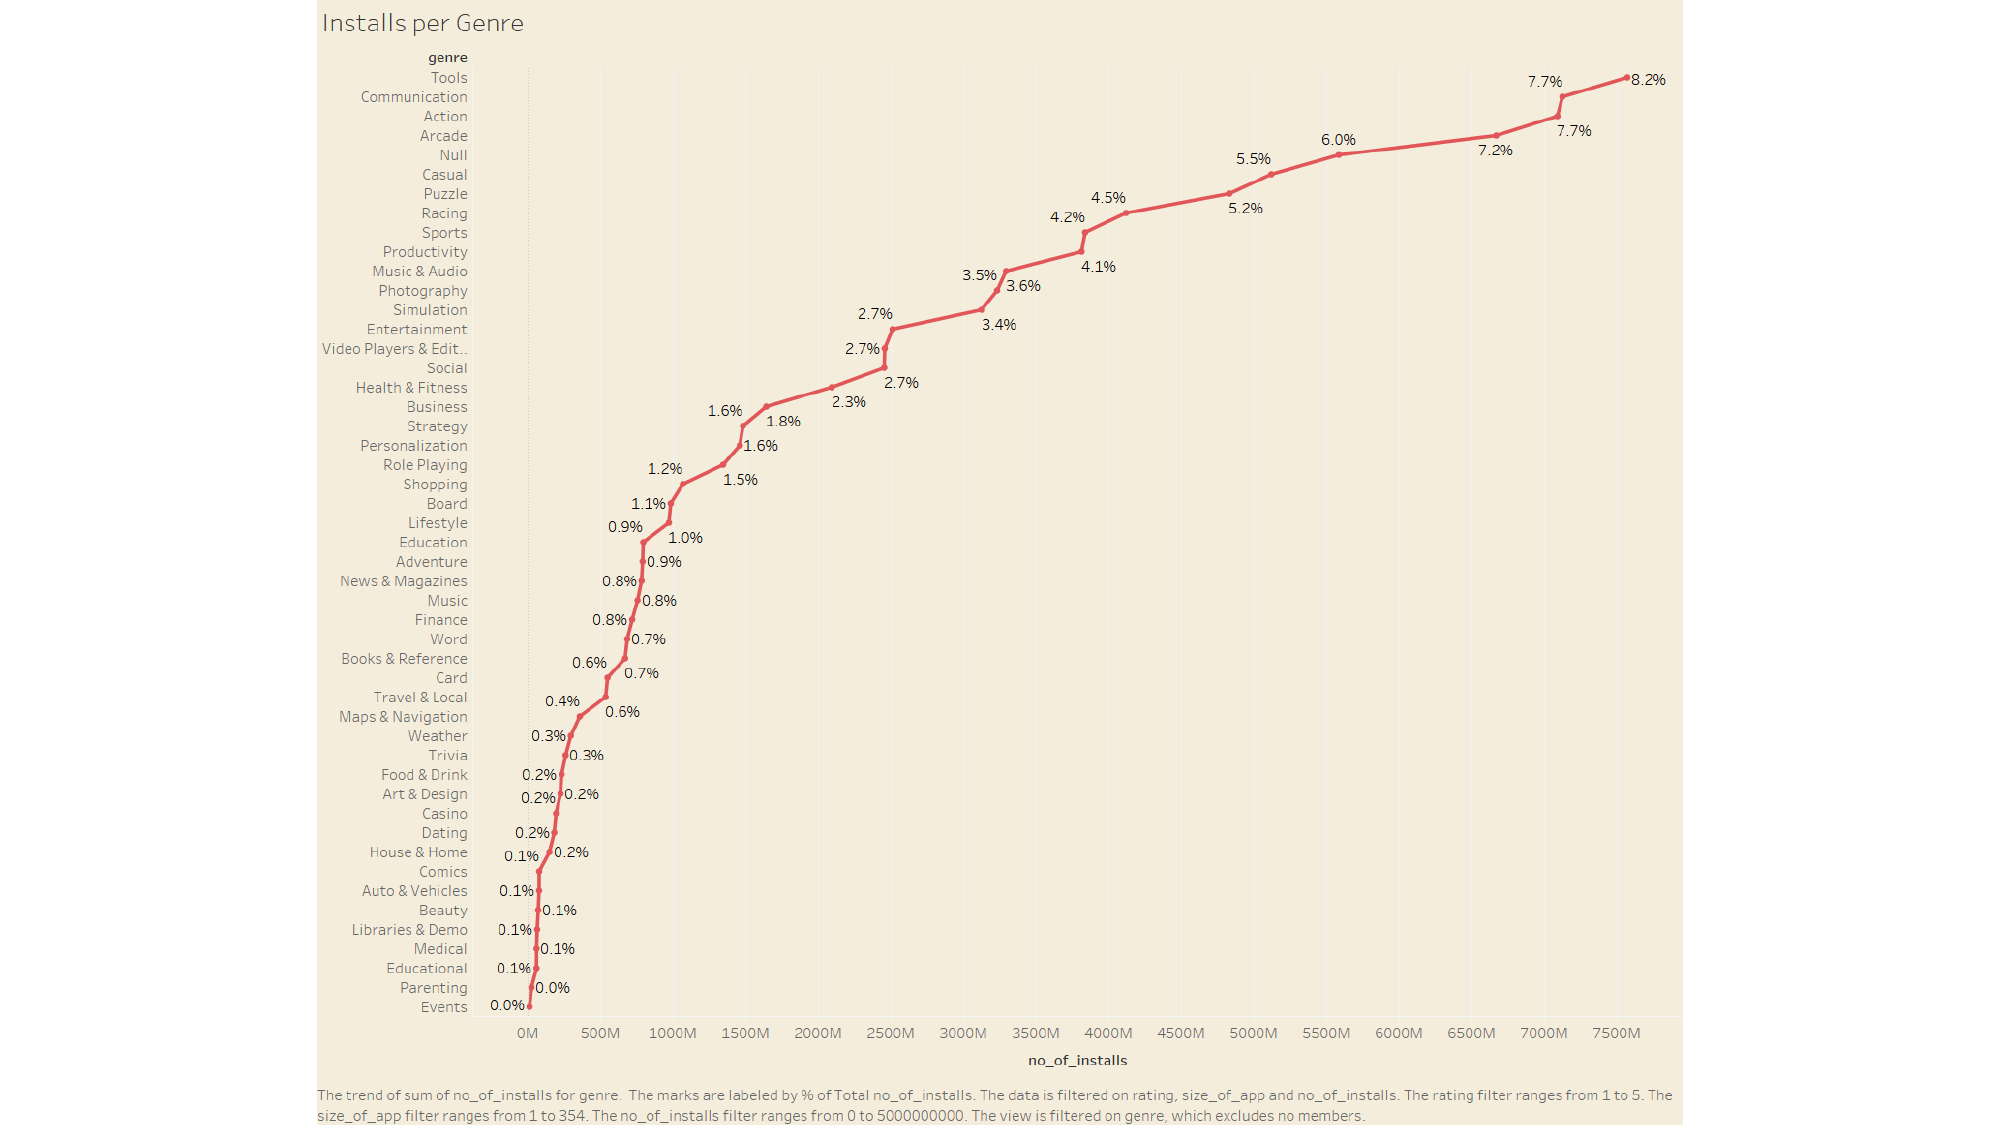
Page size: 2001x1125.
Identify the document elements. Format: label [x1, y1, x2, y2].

picture [317, 0, 1683, 1125]
